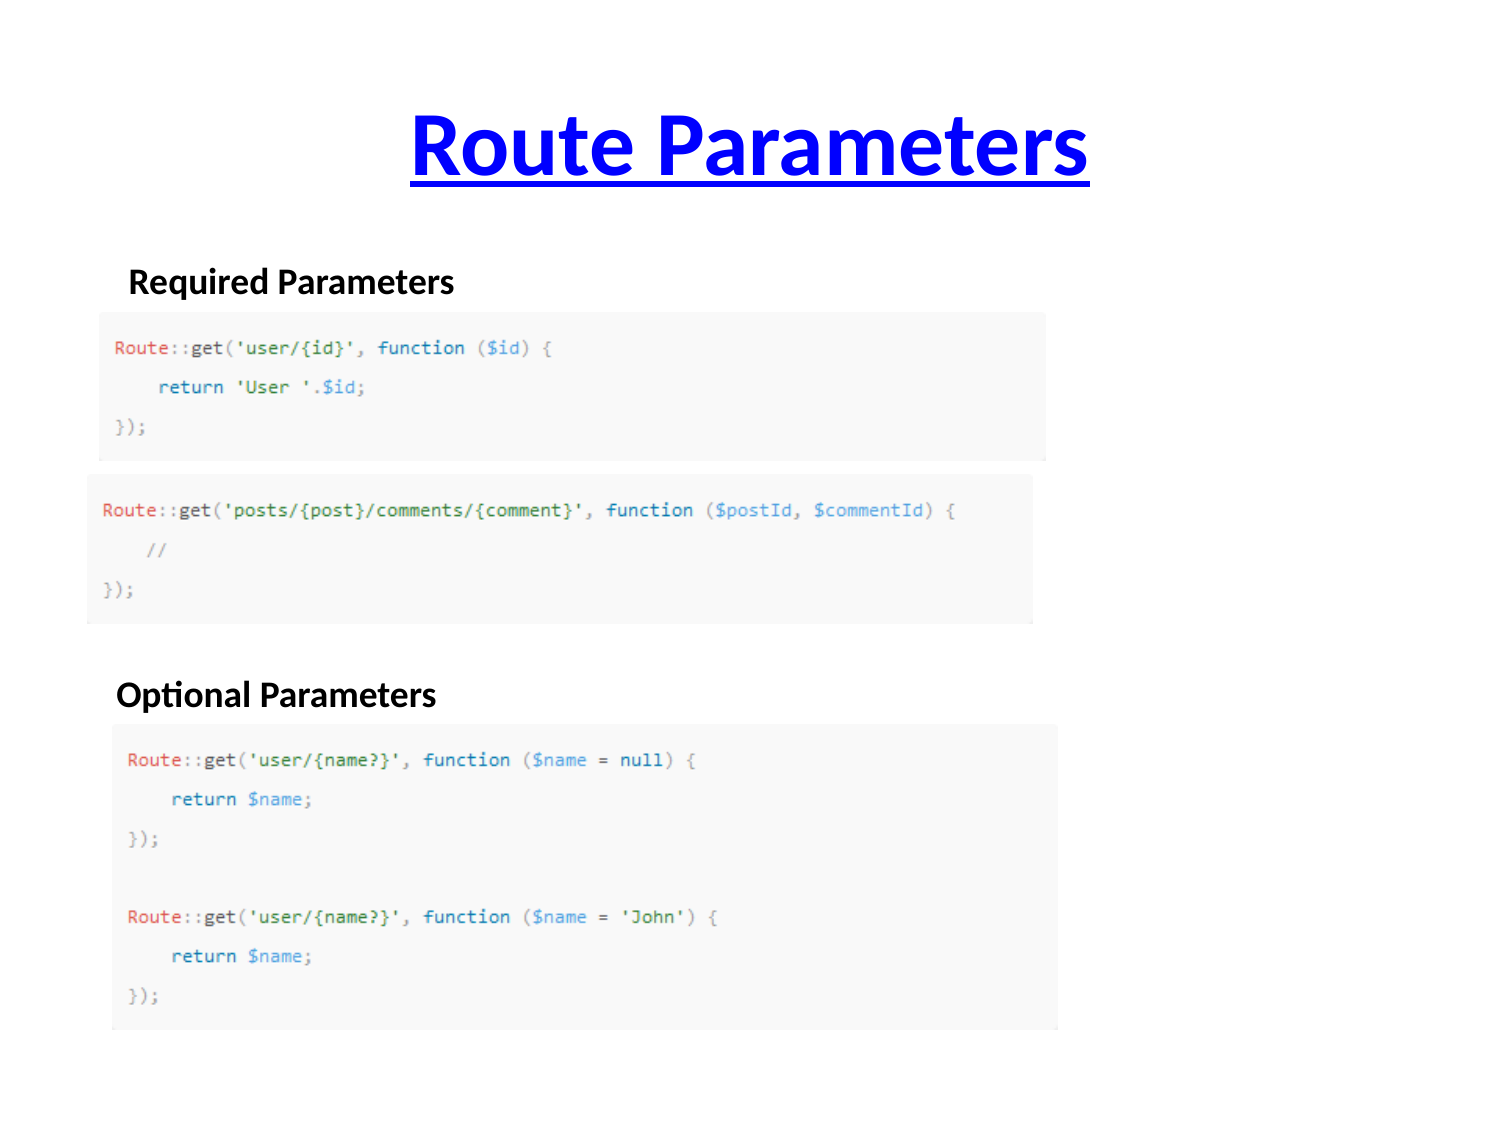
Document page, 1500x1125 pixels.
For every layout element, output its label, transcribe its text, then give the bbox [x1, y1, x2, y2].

text_box Required Parameters [113, 249, 470, 310]
text_box Optional Parameters [101, 662, 453, 723]
title Route Parameters [75, 45, 1425, 233]
picture [99, 312, 1046, 462]
picture [87, 474, 1034, 624]
picture [112, 724, 1059, 1030]
